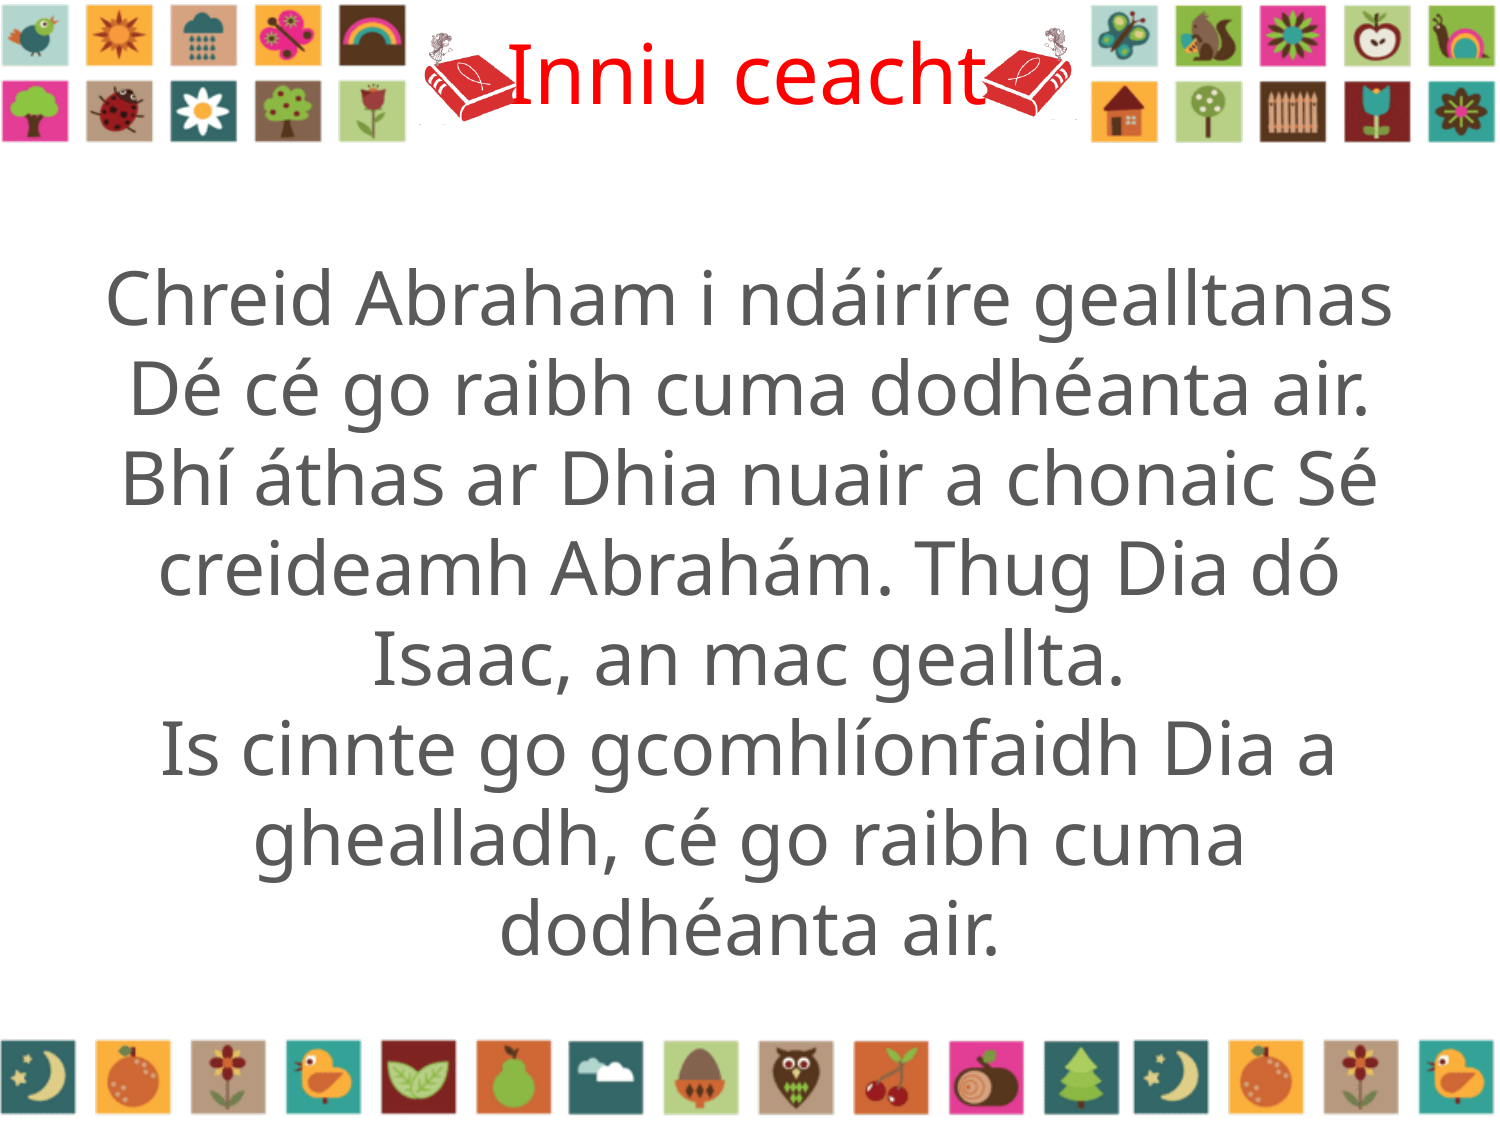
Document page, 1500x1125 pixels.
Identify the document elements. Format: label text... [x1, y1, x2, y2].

text_box Chreid Abraham i ndáiríre gealltanas Dé cé go raibh cuma dodhéanta air. Bhí áthas ar Dhia nuair a chonaic Sé creideamh Abrahám. Thug Dia dó Isaac, an mac geallta. Is cinnte go gcomhlíonfaidh Dia a ghealladh, cé go raibh cuma dodhéanta air. [76, 243, 1424, 1027]
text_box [0, 1028, 1500, 1118]
picture [0, 3, 550, 150]
text_box Inniu ceacht [425, 13, 1077, 129]
picture [950, 3, 1500, 150]
